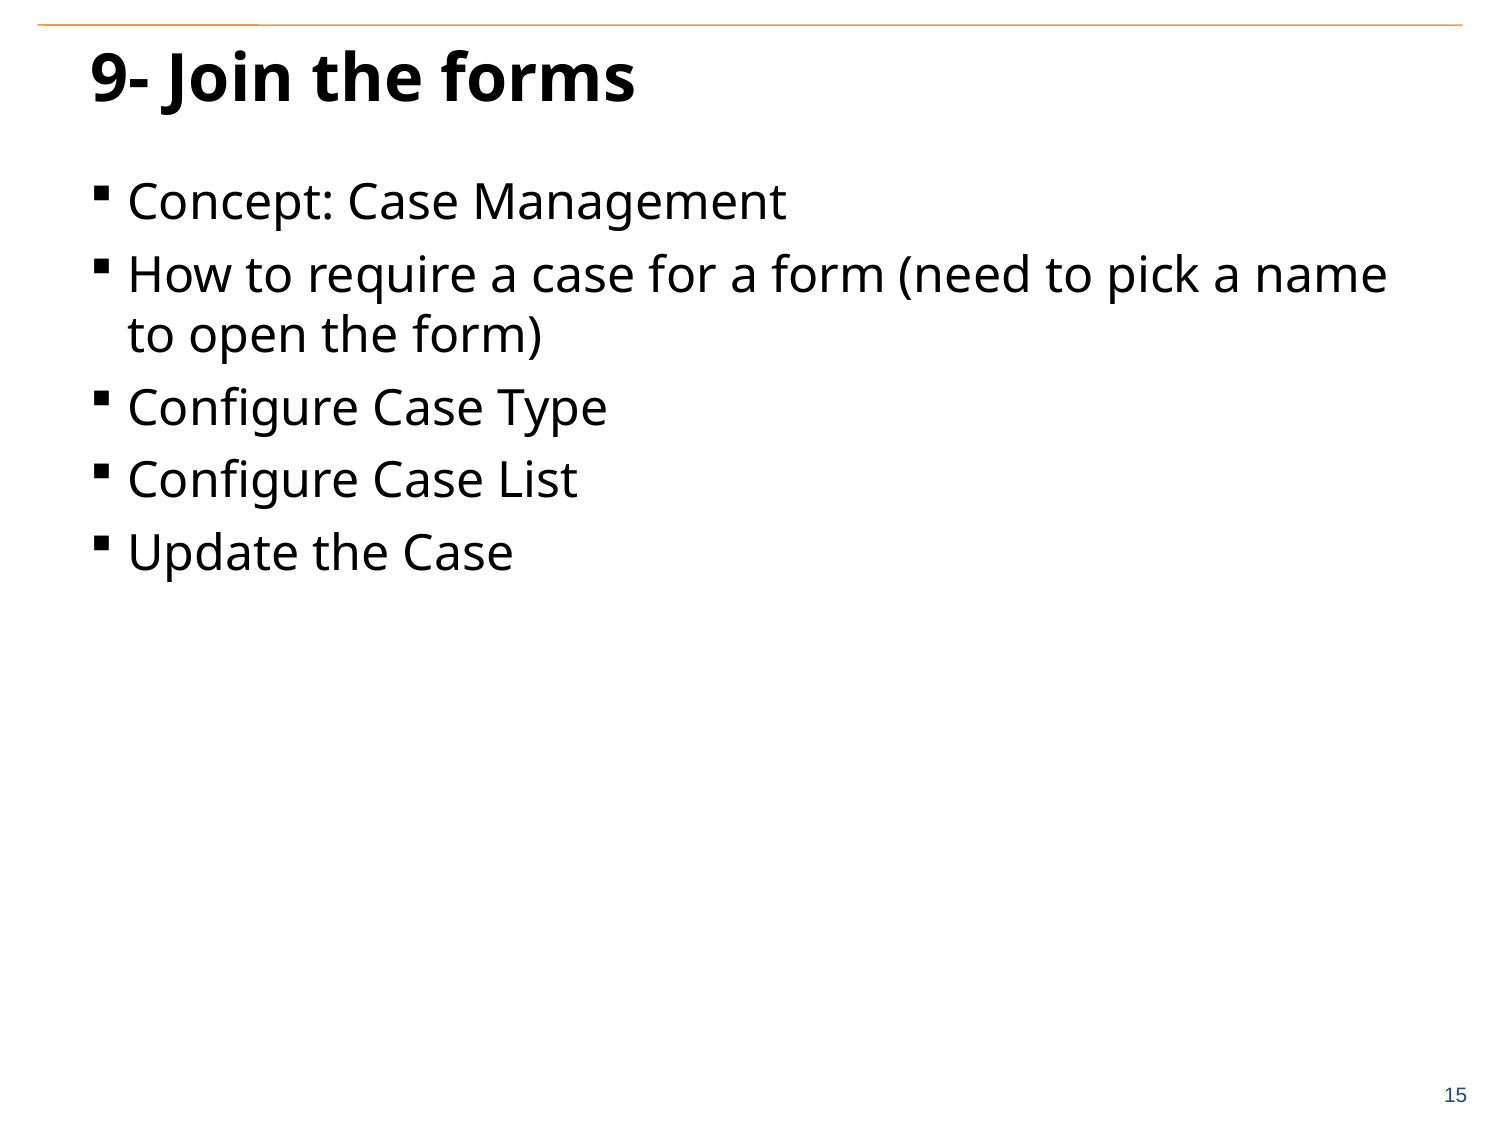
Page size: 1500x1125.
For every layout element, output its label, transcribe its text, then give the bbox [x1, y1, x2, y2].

title 9- Join the forms [74, 37, 1426, 113]
list Concept: Case Management How to require a case for a form (need to pick a name to open the form) Configure Case Type Configure Case List Update the Case [74, 162, 1426, 1038]
